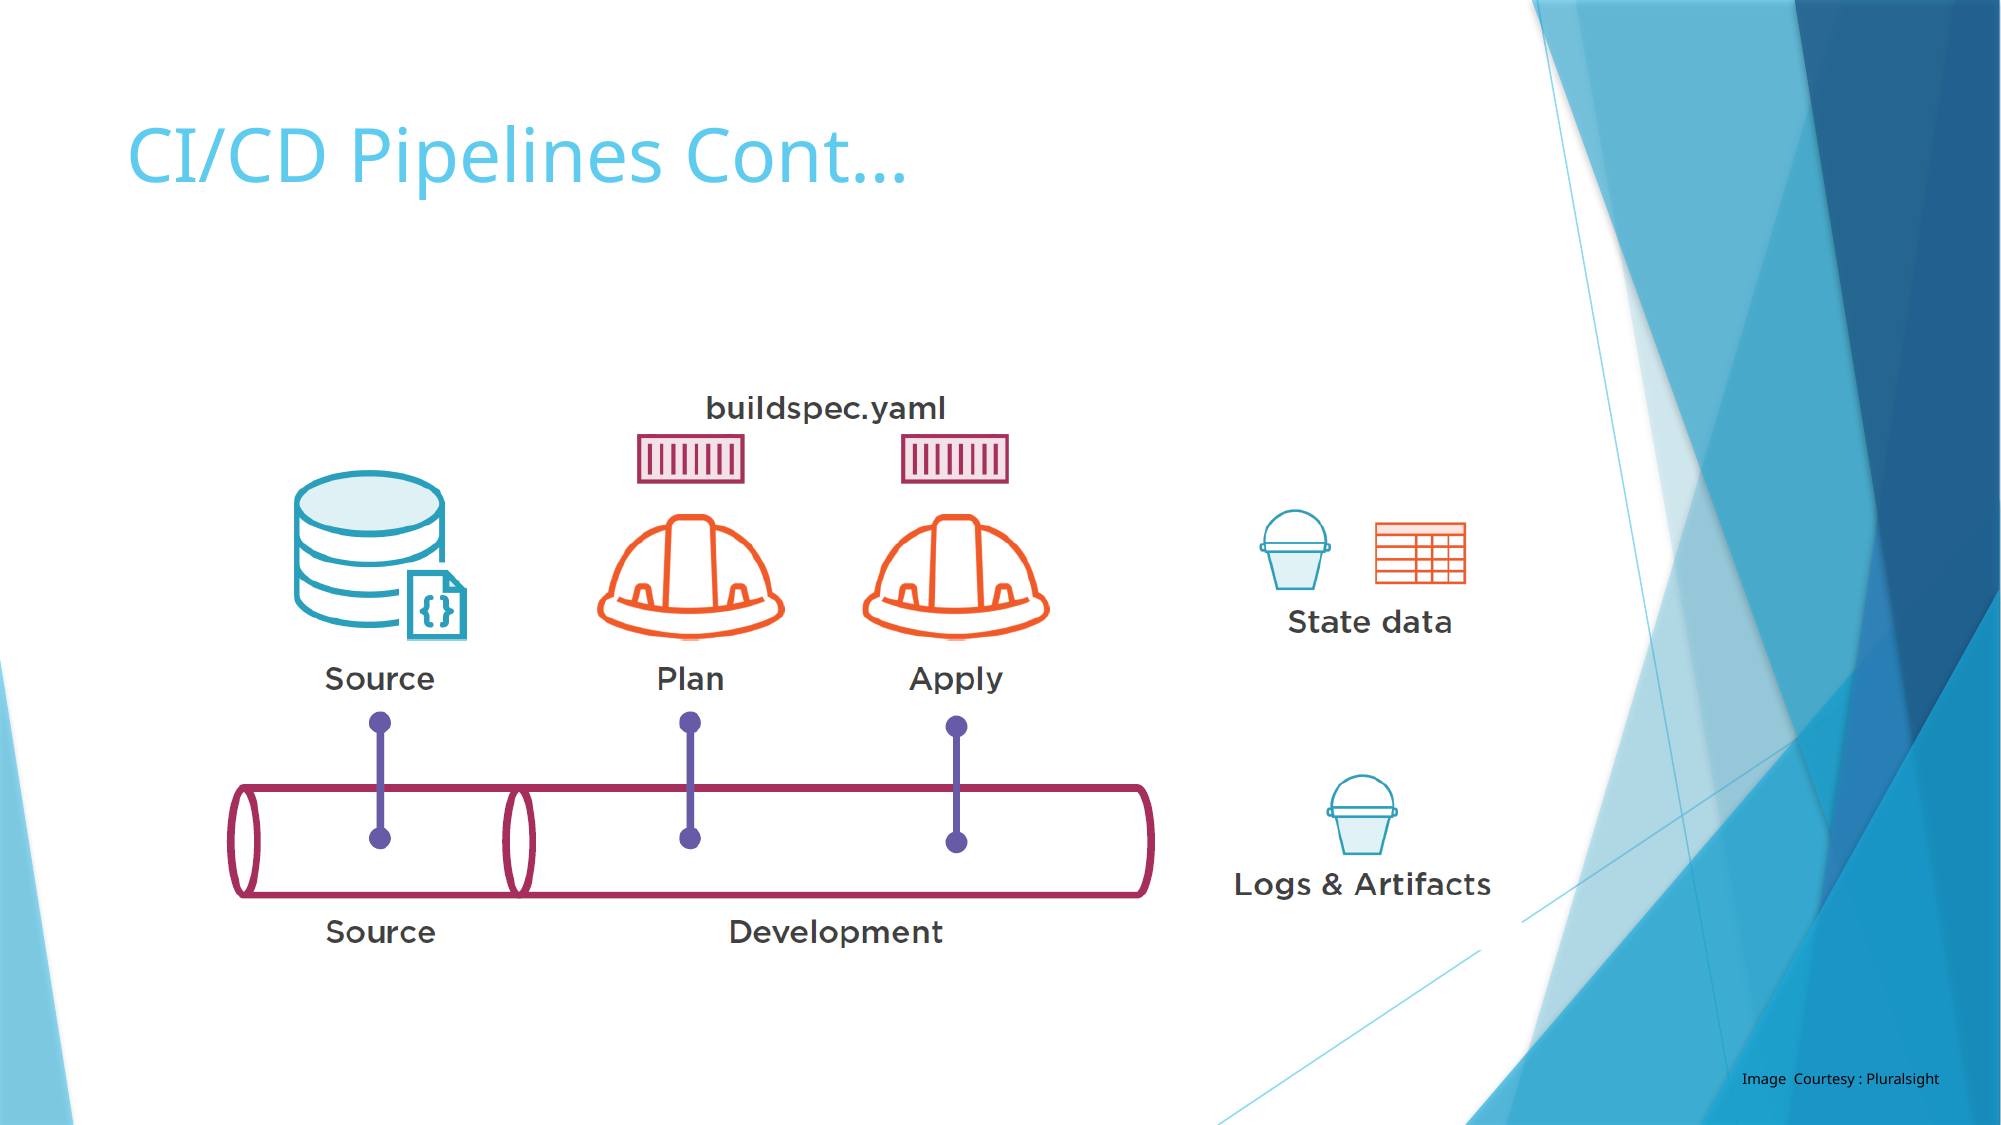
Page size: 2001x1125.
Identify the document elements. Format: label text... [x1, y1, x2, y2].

text_box Image Courtesy : Pluralsight [1727, 1062, 1963, 1095]
title CI/CD Pipelines Cont… [111, 99, 1522, 317]
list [110, 395, 1522, 950]
